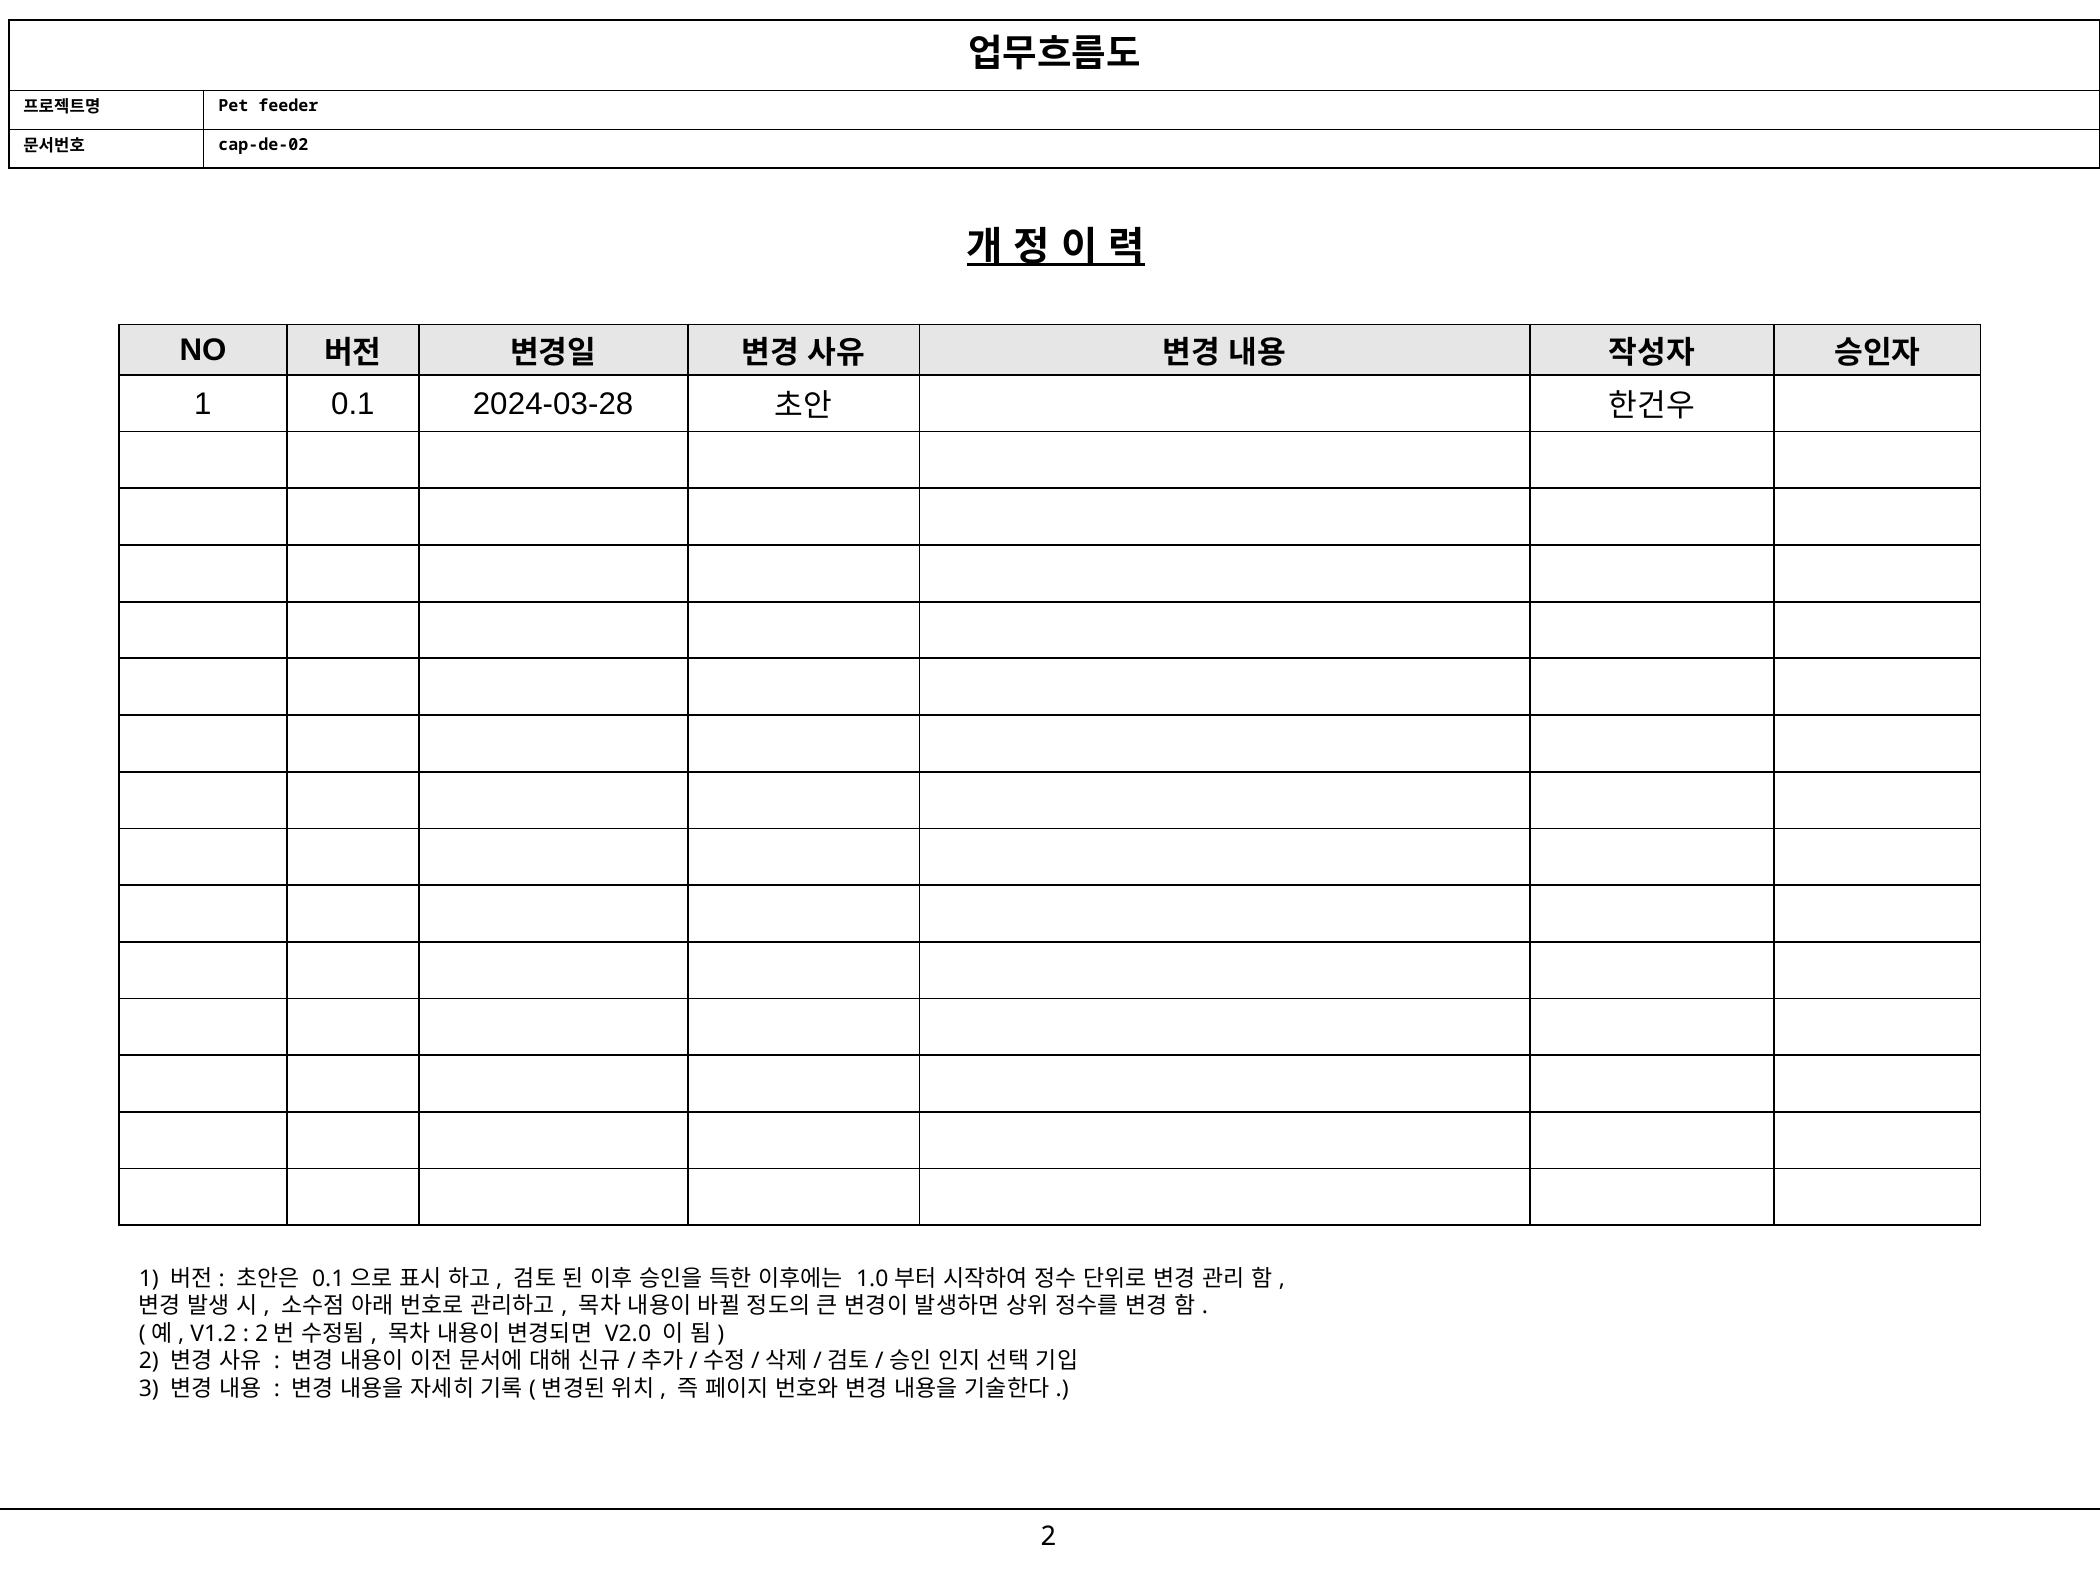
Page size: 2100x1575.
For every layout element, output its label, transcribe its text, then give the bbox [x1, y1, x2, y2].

table_cell 초안 [689, 376, 919, 431]
table_cell [1775, 999, 1980, 1054]
table_cell [1531, 546, 1773, 601]
table_cell 1 [120, 376, 286, 431]
table_header 작성자 [1531, 325, 1773, 374]
table_cell [120, 1169, 286, 1224]
table_cell cap-de-02 [204, 130, 2099, 167]
table_cell [689, 773, 919, 828]
table_cell [920, 716, 1529, 771]
table_cell [1531, 1169, 1773, 1224]
table_cell [1531, 999, 1773, 1054]
table_cell [1531, 1113, 1773, 1168]
text_box 개 정 이 력 [872, 210, 1240, 279]
table_cell [1775, 886, 1980, 941]
table_cell [420, 1113, 687, 1168]
table_cell [420, 716, 687, 771]
table_cell [689, 829, 919, 884]
table_cell [689, 659, 919, 714]
table_cell [1531, 886, 1773, 941]
table_cell [420, 489, 687, 544]
table_cell 한건우 [1531, 376, 1773, 431]
table_cell [1531, 489, 1773, 544]
table_cell [689, 546, 919, 601]
table_header NO [120, 325, 286, 374]
table_cell [1531, 716, 1773, 771]
table_cell [120, 829, 286, 884]
table_cell [689, 432, 919, 487]
table_cell [1775, 1113, 1980, 1168]
table_cell [288, 999, 418, 1054]
table_cell [689, 943, 919, 998]
table_cell [1775, 1169, 1980, 1224]
table_cell [1775, 603, 1980, 657]
table_cell [420, 829, 687, 884]
table_cell [1531, 943, 1773, 998]
table_cell [120, 886, 286, 941]
table_cell [920, 943, 1529, 998]
table_cell [120, 773, 286, 828]
table_cell [120, 999, 286, 1054]
table_cell [920, 376, 1529, 431]
table_cell 프로젝트명 [10, 91, 203, 129]
table_cell [288, 773, 418, 828]
table_cell [689, 1056, 919, 1111]
table_cell [420, 432, 687, 487]
table_cell [288, 432, 418, 487]
table_cell [920, 546, 1529, 601]
table_cell [420, 603, 687, 657]
table_cell [920, 829, 1529, 884]
table_cell [288, 1113, 418, 1168]
table_cell [420, 1056, 687, 1111]
table_cell [420, 659, 687, 714]
table_cell 문서번호 [10, 130, 203, 167]
table_cell [288, 659, 418, 714]
table_cell [120, 489, 286, 544]
table_cell [1775, 432, 1980, 487]
table_cell [920, 489, 1529, 544]
table_cell [689, 603, 919, 657]
table_cell [420, 886, 687, 941]
table_cell [920, 603, 1529, 657]
table_cell [689, 489, 919, 544]
table_cell [689, 999, 919, 1054]
table_cell [120, 1056, 286, 1111]
table_cell [920, 999, 1529, 1054]
table_header 변경일 [420, 325, 687, 374]
table_cell [689, 716, 919, 771]
table_cell [288, 943, 418, 998]
table_cell [920, 773, 1529, 828]
table_cell [920, 432, 1529, 487]
table_cell [1531, 603, 1773, 657]
table_header 업무흐름도 [10, 21, 2099, 90]
table_cell 2024-03-28 [420, 376, 687, 431]
table_cell [1775, 489, 1980, 544]
table_cell [288, 546, 418, 601]
table_cell [120, 943, 286, 998]
table_cell [420, 546, 687, 601]
table_header 승인자 [1775, 325, 1980, 374]
table_cell [689, 886, 919, 941]
table_cell [120, 603, 286, 657]
table_cell [288, 489, 418, 544]
table_cell [920, 659, 1529, 714]
table_cell [120, 432, 286, 487]
table_cell [1775, 716, 1980, 771]
table_cell [1775, 376, 1980, 431]
table_cell [1775, 773, 1980, 828]
table_cell [120, 1113, 286, 1168]
table_header 변경 내용 [920, 325, 1529, 374]
table_cell [420, 999, 687, 1054]
table_cell [1531, 829, 1773, 884]
table_cell 0.1 [288, 376, 418, 431]
table_cell [120, 659, 286, 714]
table_cell [689, 1113, 919, 1168]
table_cell [920, 886, 1529, 941]
text_box 1) 버전: 초안은 0.1으로 표시 하고, 검토 된 이후 승인을 득한 이후에는 1.0부터 시작하여 정수 단위로 변경 관리 함, 변경 발생 시, 소수점 아래 번호로 관리하고, 목차 내용이 바뀔 정도의 큰 변경이 발생하면 상위 정수를 변경 함. (예, V1.2 : 2번 수정됨, 목차 내용이 변경되면 V2.0 이 됨) 2) 변경 사유 : 변경 내용이 이전 문서에 대해 신규/추가/수정/삭제/검토/승인 인지 선택 기입 3) 변경 내용 : 변경 내용을 자세히 기록(변경된 위치, 즉 페이지 번호와 변경 내용을 기술한다.) [118, 1253, 1982, 1411]
table_cell [1775, 659, 1980, 714]
table_cell Pet feeder [204, 91, 2099, 129]
table_header 변경 사유 [689, 325, 919, 374]
table_cell [120, 716, 286, 771]
table_cell [689, 1169, 919, 1224]
table_cell [420, 773, 687, 828]
table_cell [1775, 546, 1980, 601]
table_cell [1531, 659, 1773, 714]
table_cell [288, 603, 418, 657]
table_header 버전 [288, 325, 418, 374]
table_cell [288, 716, 418, 771]
table_cell [1775, 1056, 1980, 1111]
table_cell [1775, 943, 1980, 998]
table_cell [288, 1169, 418, 1224]
table_cell [288, 886, 418, 941]
table_cell [920, 1056, 1529, 1111]
table_cell [1531, 773, 1773, 828]
table_cell [1531, 1056, 1773, 1111]
table_cell [1531, 432, 1773, 487]
table_cell [920, 1113, 1529, 1168]
table_cell [920, 1169, 1529, 1224]
table_cell [120, 546, 286, 601]
table_cell [420, 943, 687, 998]
table_cell [288, 829, 418, 884]
table_cell [420, 1169, 687, 1224]
table_cell [1775, 829, 1980, 884]
table_cell [288, 1056, 418, 1111]
